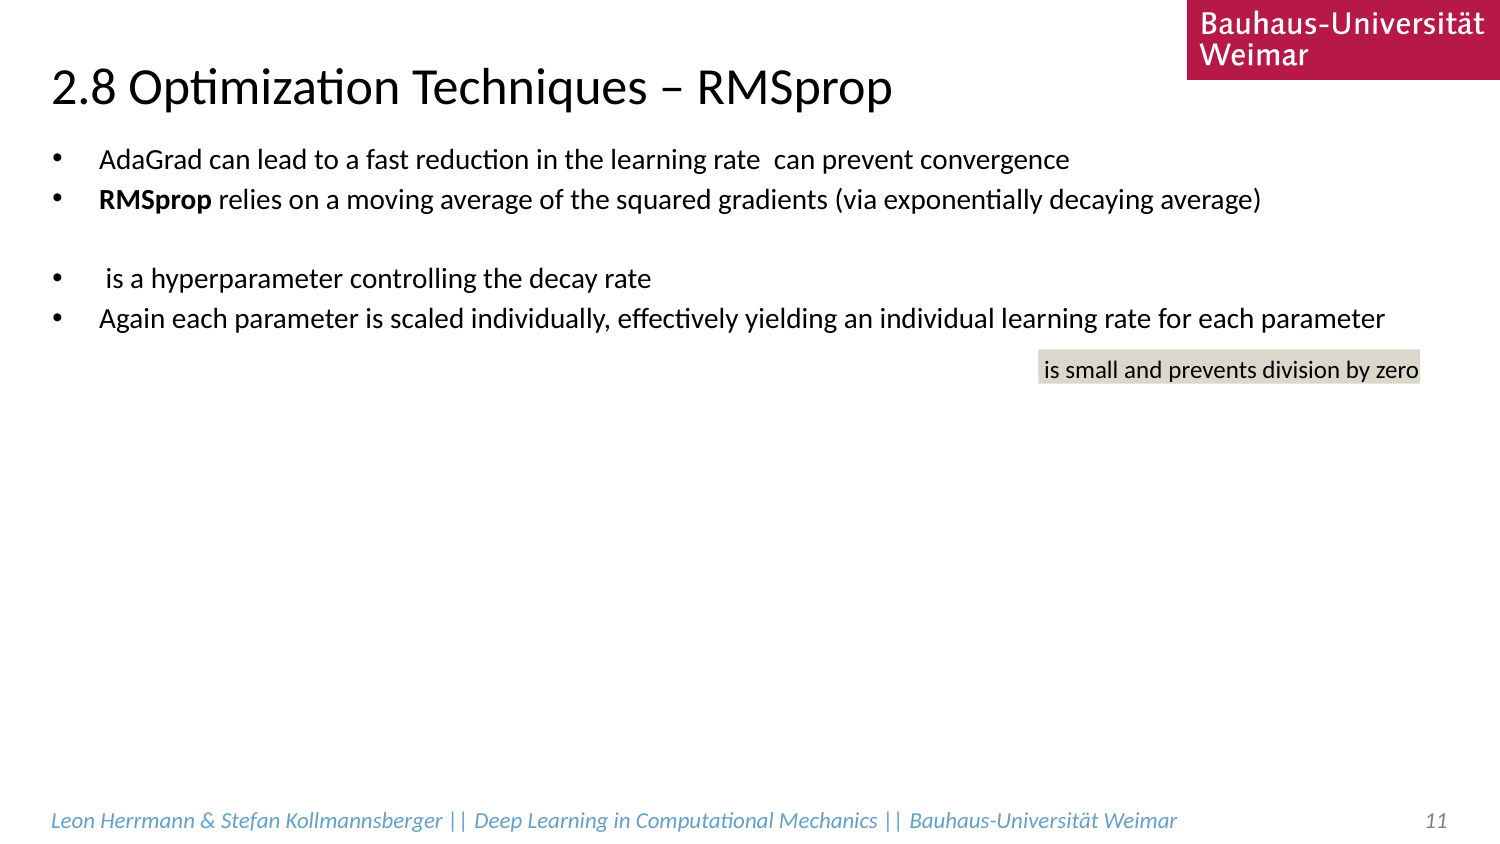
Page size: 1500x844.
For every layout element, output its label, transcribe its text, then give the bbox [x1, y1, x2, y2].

slide_number 11 [1311, 796, 1448, 842]
footer Leon Herrmann & Stefan Kollmannsberger || Deep Learning in Computational Mechanics || Bauhaus-Universität Weimar [51, 796, 1311, 842]
title 2.8 Optimization Techniques – RMSprop [50, 48, 1189, 114]
picture [1187, 0, 1500, 80]
